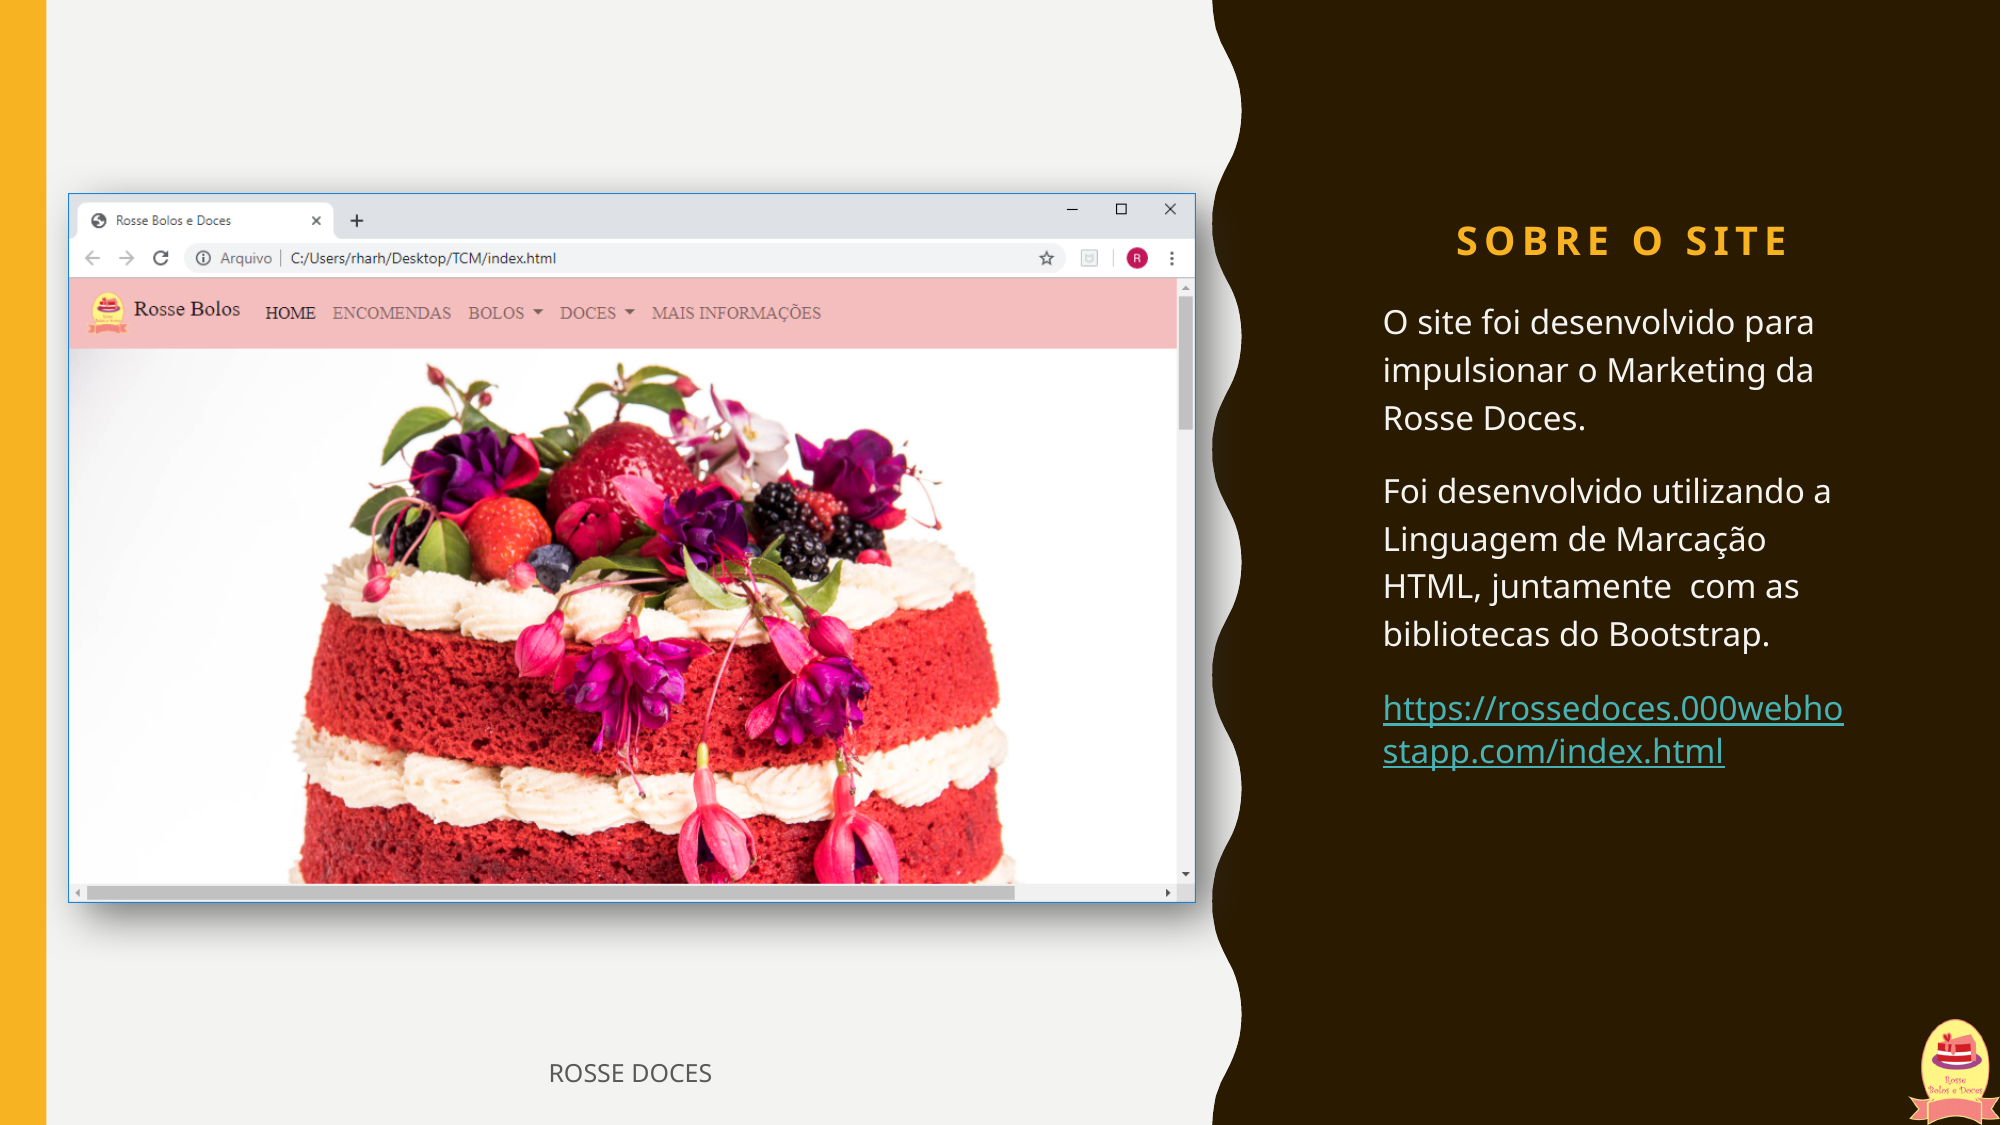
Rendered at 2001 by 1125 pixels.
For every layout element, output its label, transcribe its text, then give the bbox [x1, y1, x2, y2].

title Sobre o site [1367, 75, 1875, 272]
footer ROSSE DOCES [345, 1045, 917, 1103]
list O site foi desenvolvido para impulsionar o Marketing da Rosse Doces. Foi desenvolvido utilizando a Linguagem de Marcação HTML, juntamente com as bibliotecas do Bootstrap. https://rossedoces.000webhostapp.com/index.html [1367, 285, 1875, 969]
picture [1908, 1019, 2000, 1125]
picture [68, 193, 1196, 903]
